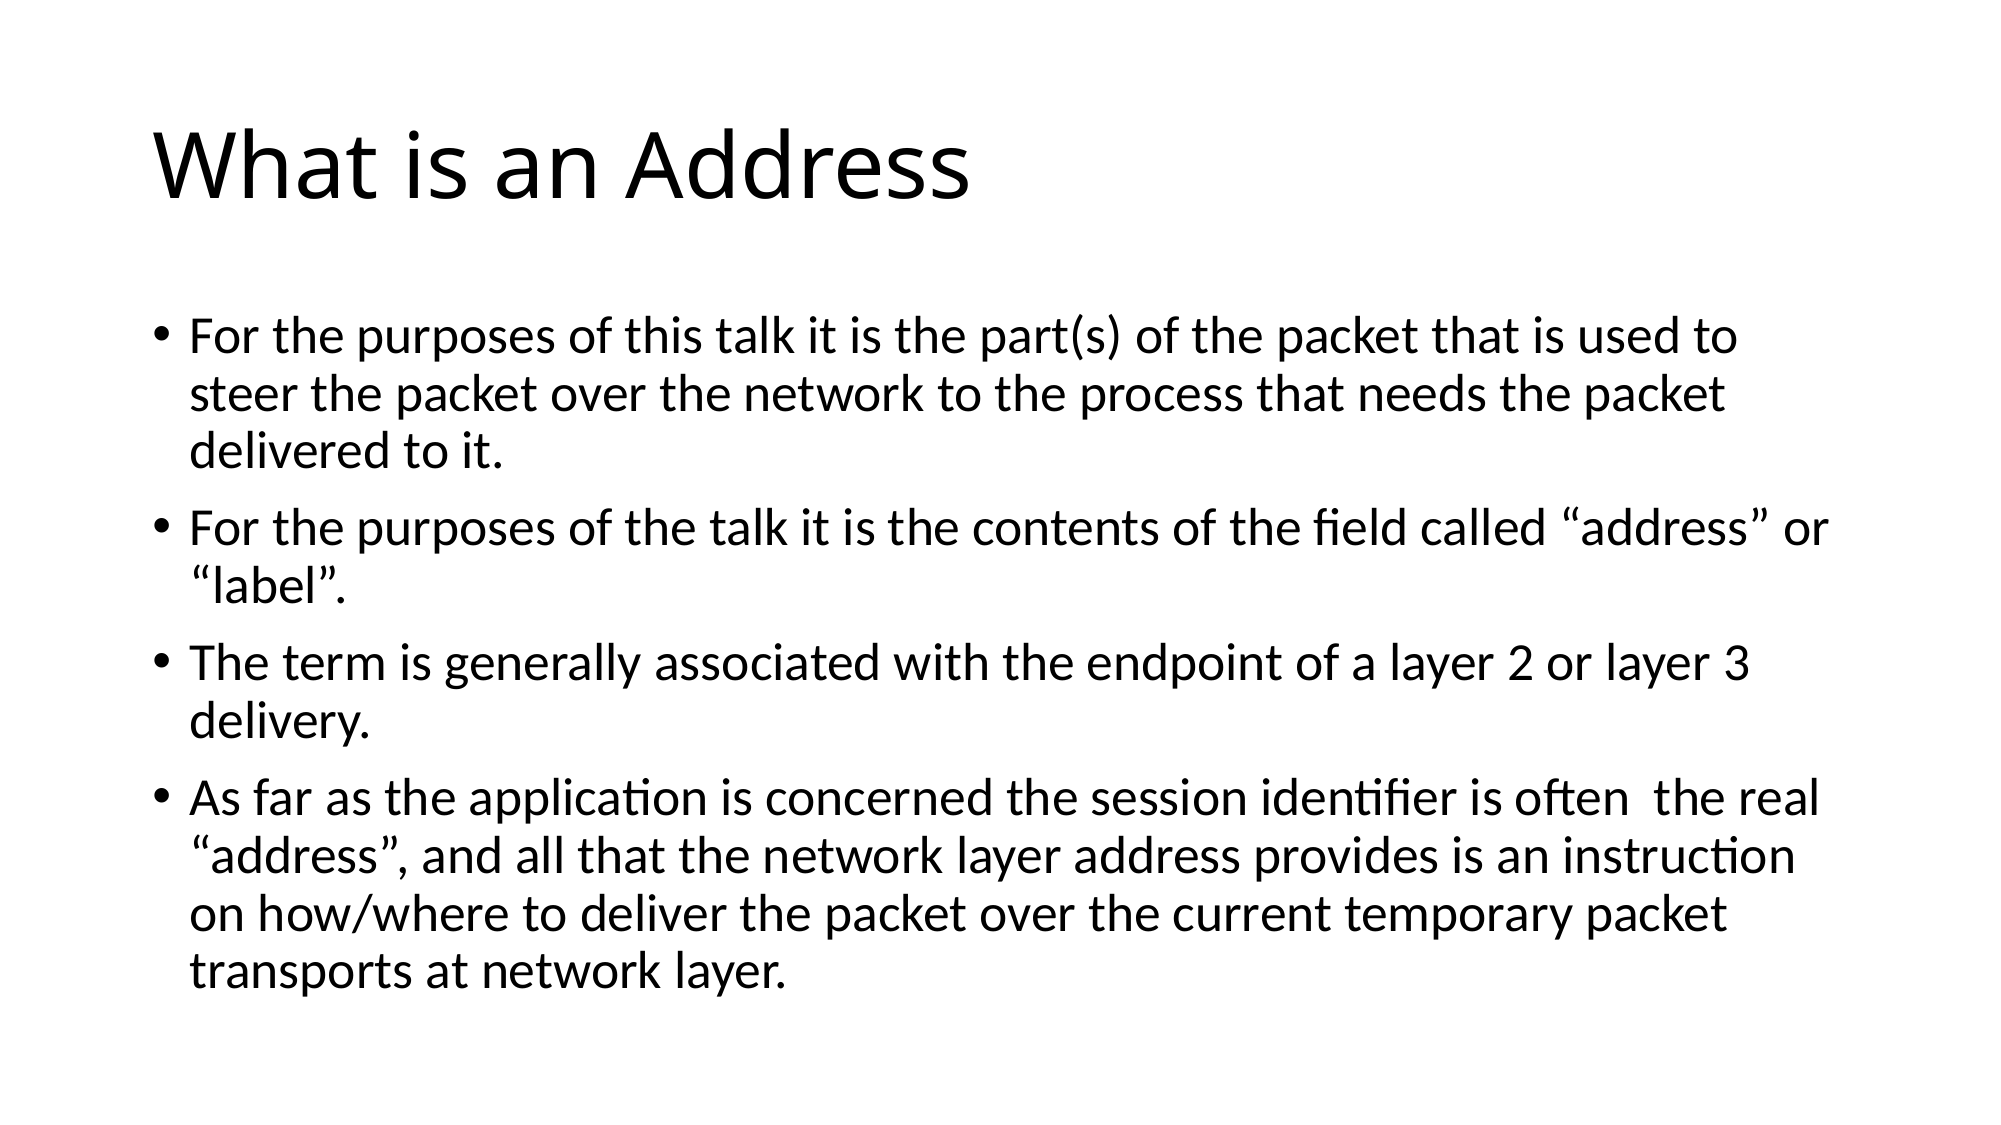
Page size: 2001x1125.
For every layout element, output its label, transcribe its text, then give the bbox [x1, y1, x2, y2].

list For the purposes of this talk it is the part(s) of the packet that is used to steer the packet over the network to the process that needs the packet delivered to it. For the purposes of the talk it is the contents of the field called “address” or “label”. The term is generally associated with the endpoint of a layer 2 or layer 3 delivery. As far as the application is concerned the session identifier is often the real “address”, and all that the network layer address provides is an instruction on how/where to deliver the packet over the current temporary packet transports at network layer. [137, 299, 1863, 1014]
title What is an Address [137, 59, 1863, 278]
